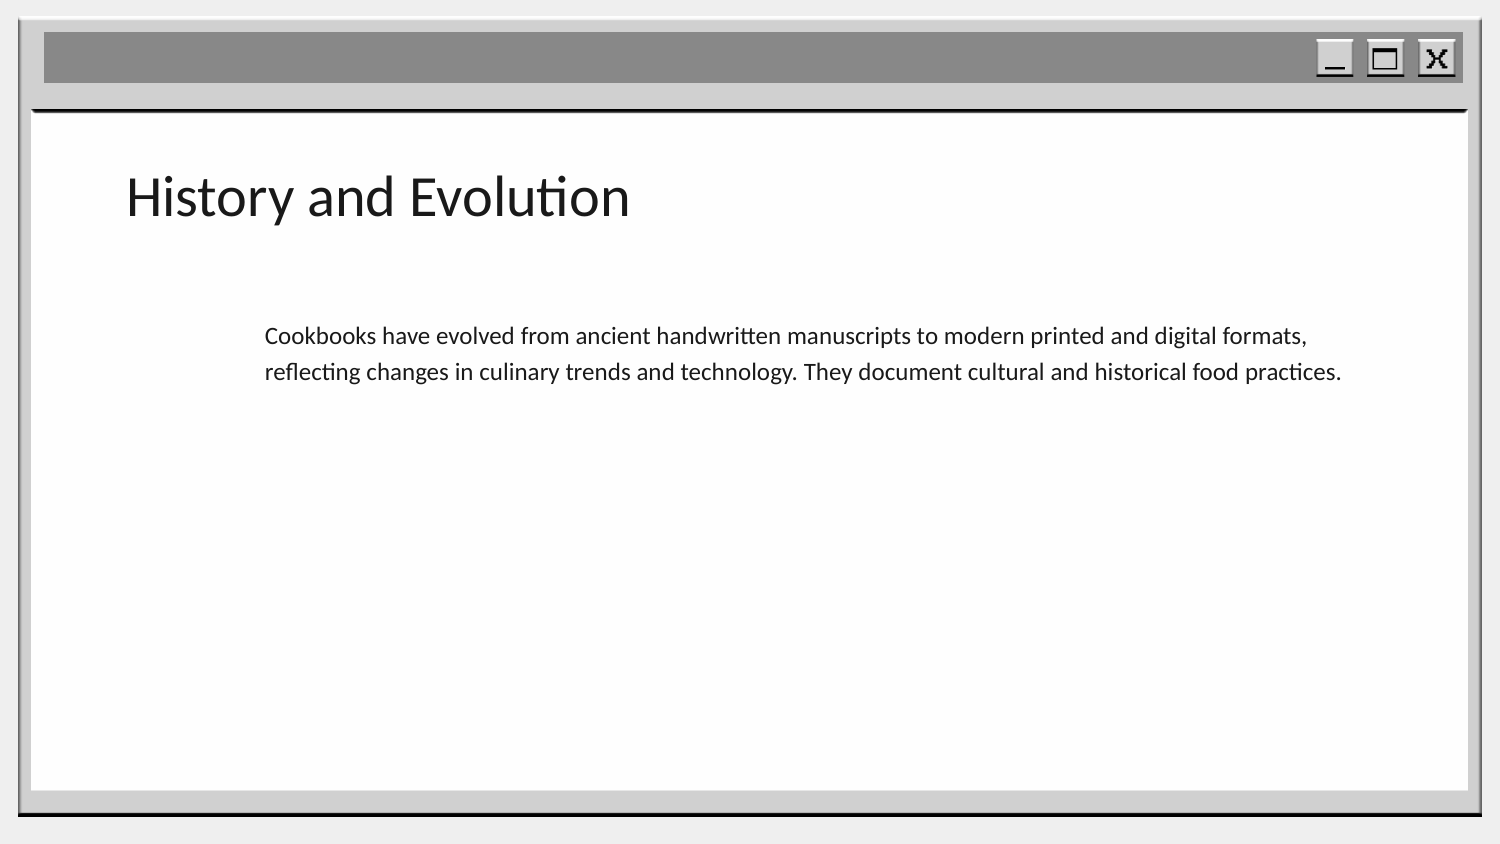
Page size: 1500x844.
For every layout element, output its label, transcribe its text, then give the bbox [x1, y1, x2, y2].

subtitle Cookbooks have evolved from ancient handwritten manuscripts to modern printed and digital formats, reflecting changes in culinary trends and technology. They document cultural and historical food practices. [249, 298, 1385, 716]
picture [13, 12, 1486, 821]
title History and Evolution [110, 129, 1402, 244]
